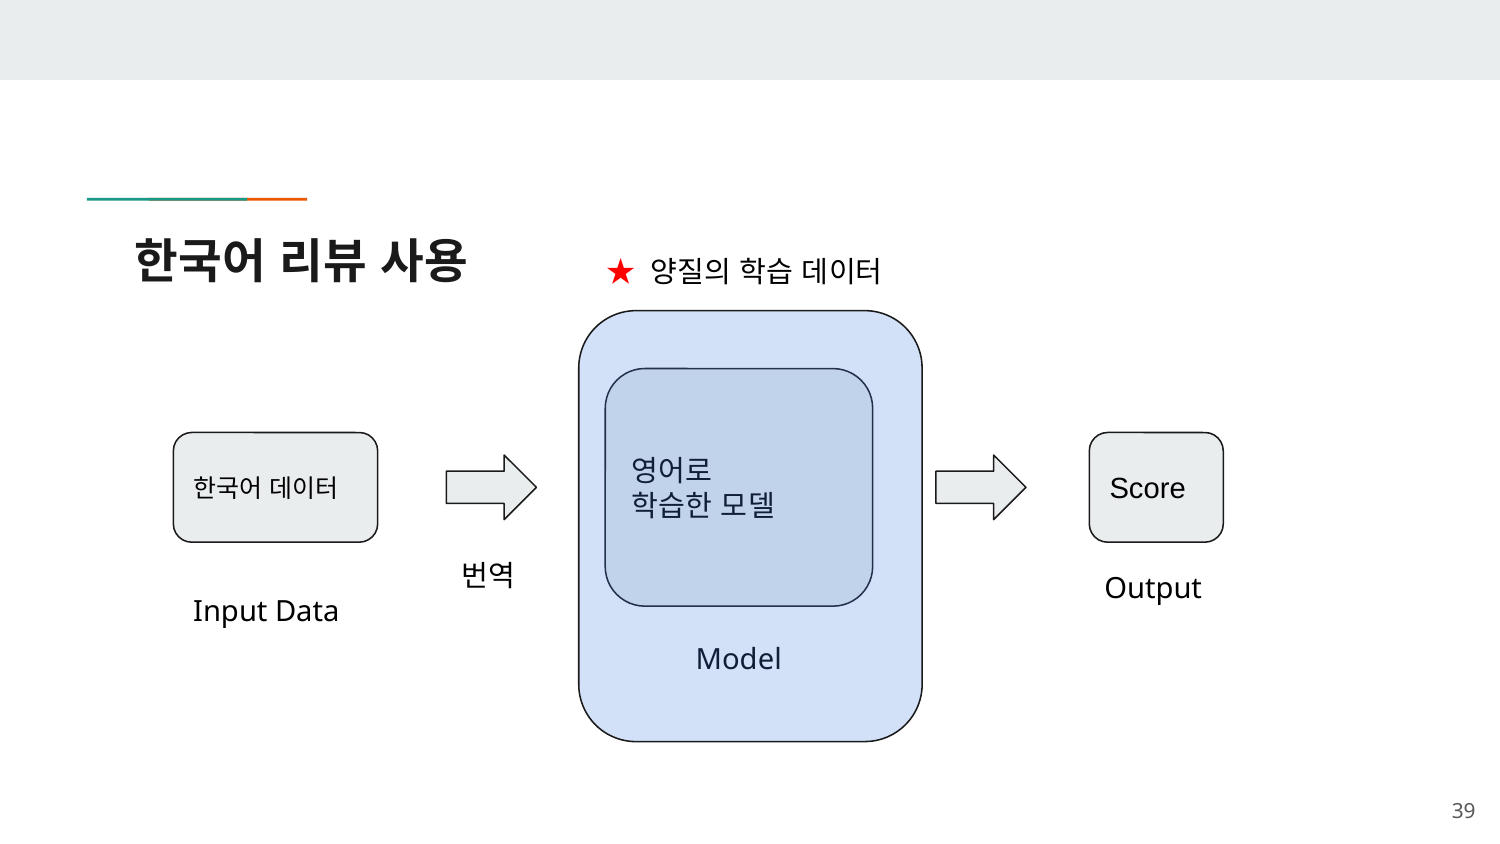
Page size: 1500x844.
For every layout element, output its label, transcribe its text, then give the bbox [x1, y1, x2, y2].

text_box [935, 455, 1026, 520]
title 한국어 리뷰 사용 [119, 216, 1381, 305]
text_box Score [1089, 432, 1224, 543]
text_box ★ 양질의 학습 데이터 [591, 238, 923, 304]
text_box [446, 455, 537, 520]
slide_number 39 [1400, 779, 1491, 844]
text_box Input Data [178, 577, 369, 643]
text_box 한국어 데이터 [173, 432, 378, 543]
text_box [578, 310, 923, 742]
text_box 번역 [446, 542, 536, 608]
text_box Output [1089, 554, 1224, 620]
